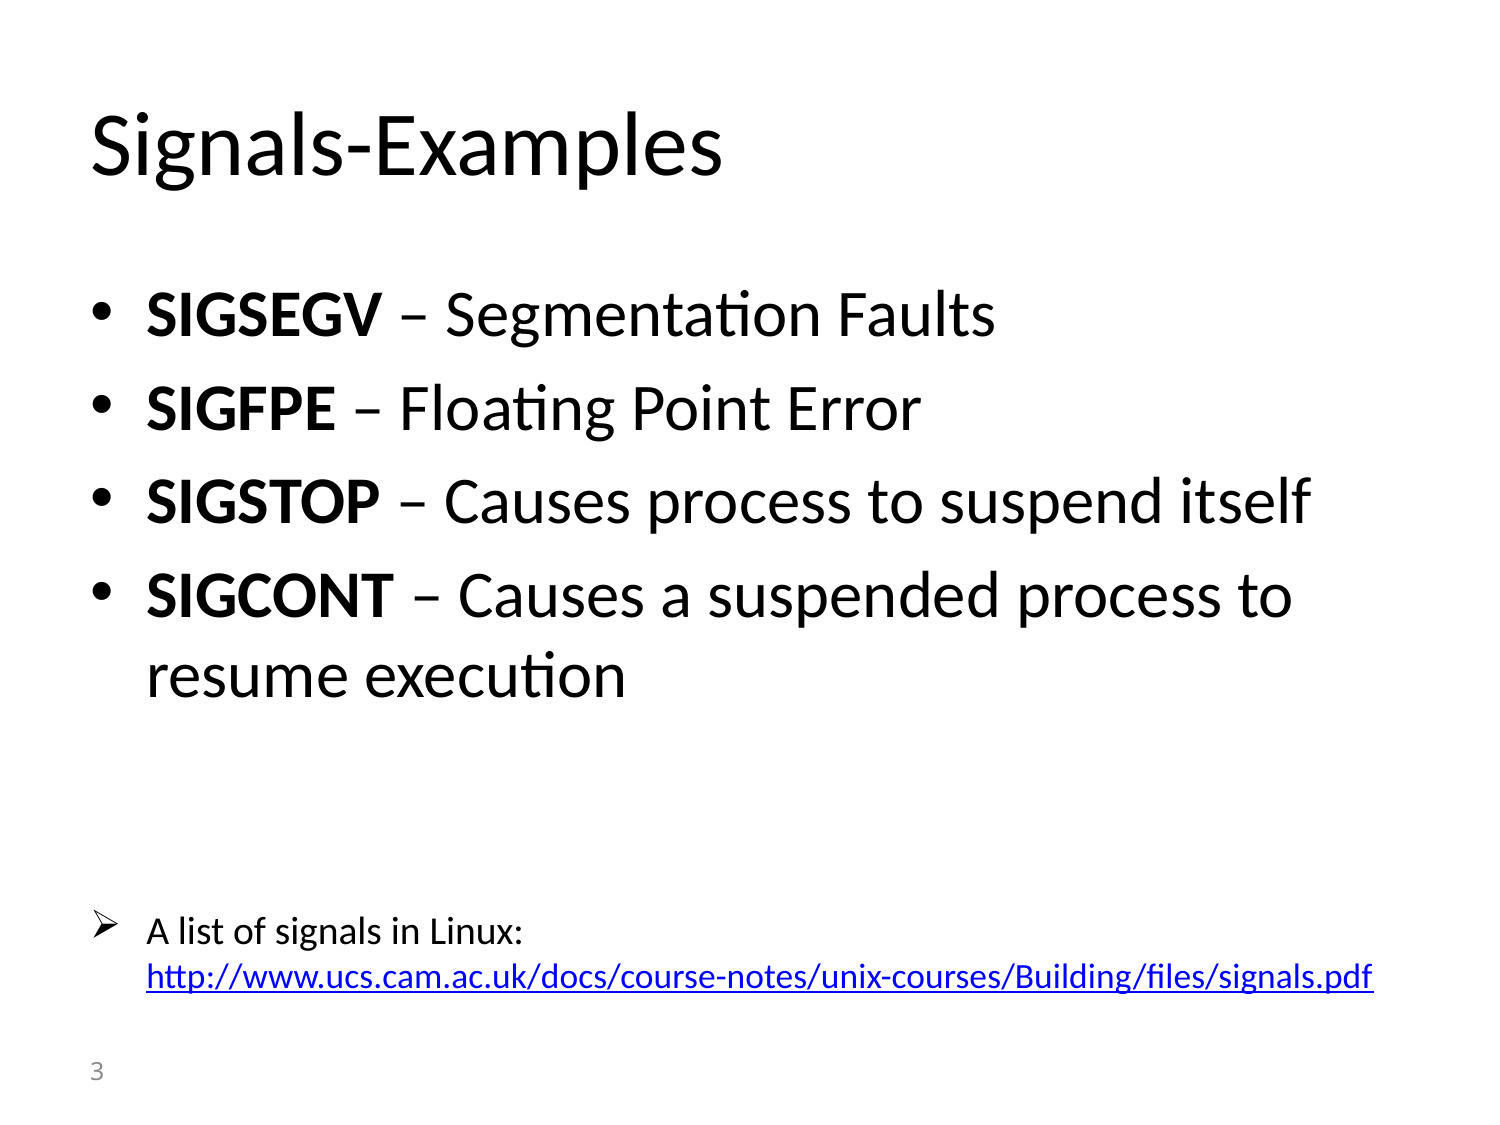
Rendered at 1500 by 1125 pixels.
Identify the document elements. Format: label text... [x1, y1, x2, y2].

slide_number 3 [75, 1042, 425, 1103]
list SIGSEGV – Segmentation Faults SIGFPE – Floating Point Error SIGSTOP – Causes process to suspend itself SIGCONT – Causes a suspended process to resume execution A list of signals in Linux: http://www.ucs.cam.ac.uk/docs/course-notes/unix-courses/Building/files/signals.pdf [74, 262, 1426, 1006]
title Signals-Examples [74, 44, 1426, 233]
